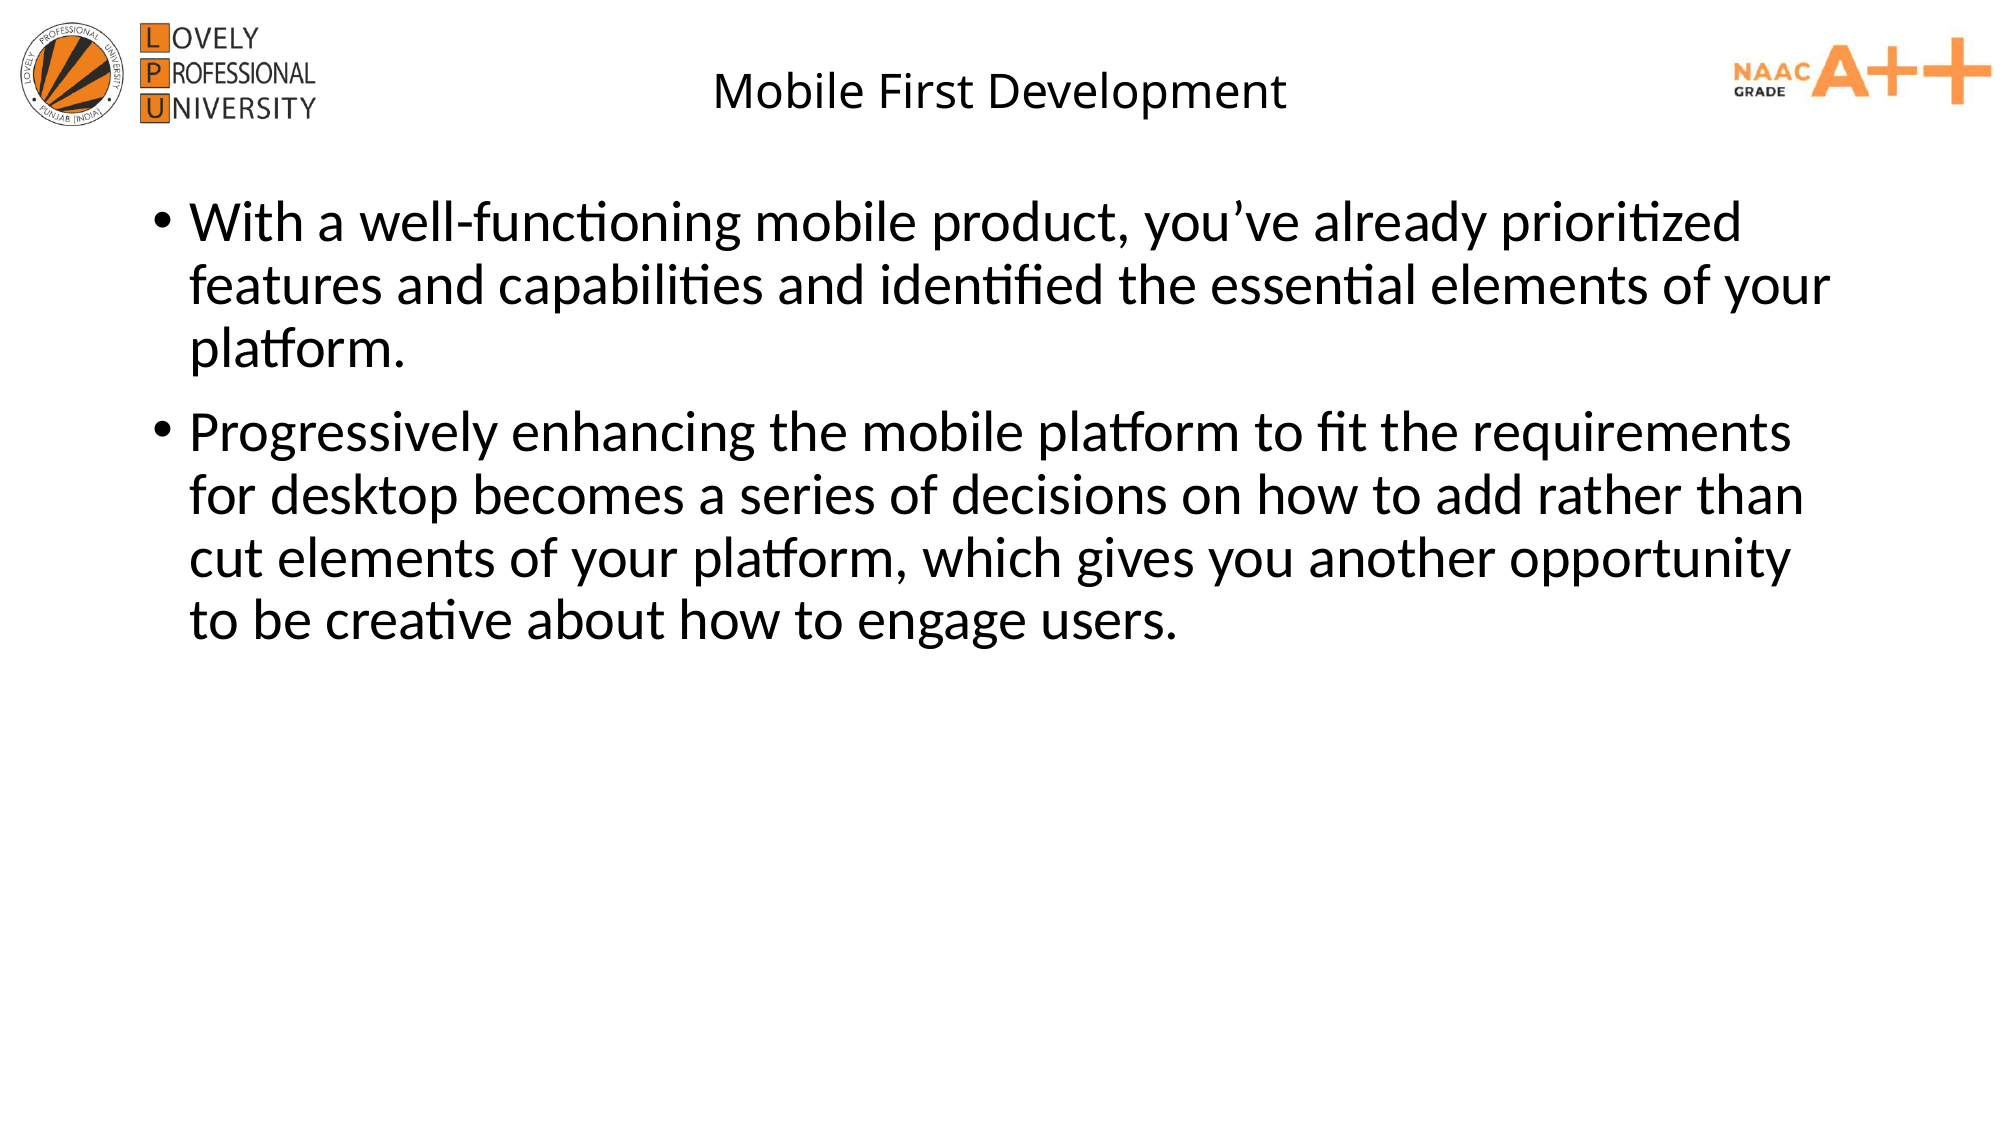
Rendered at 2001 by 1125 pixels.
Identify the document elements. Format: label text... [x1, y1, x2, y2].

title Mobile First Development [137, 59, 1863, 183]
picture [1729, 7, 1996, 134]
picture [20, 22, 316, 126]
list With a well-functioning mobile product, you’ve already prioritized features and capabilities and identified the essential elements of your platform. Progressively enhancing the mobile platform to fit the requirements for desktop becomes a series of decisions on how to add rather than cut elements of your platform, which gives you another opportunity to be creative about how to engage users. [137, 183, 1863, 1014]
